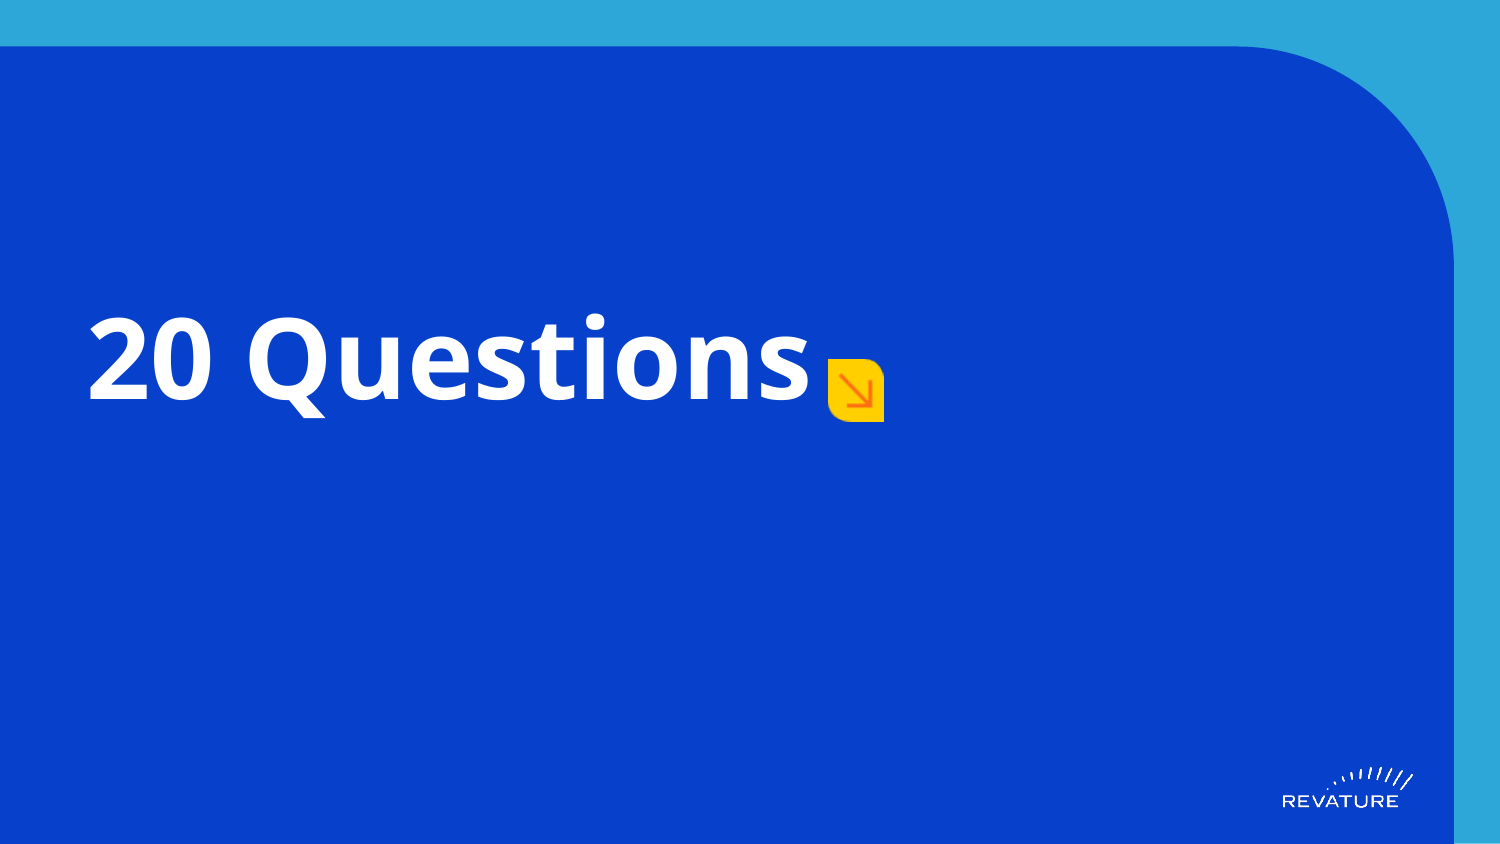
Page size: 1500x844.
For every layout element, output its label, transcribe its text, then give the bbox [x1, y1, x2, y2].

picture [828, 359, 885, 422]
title 20 Questions [86, 302, 1077, 601]
